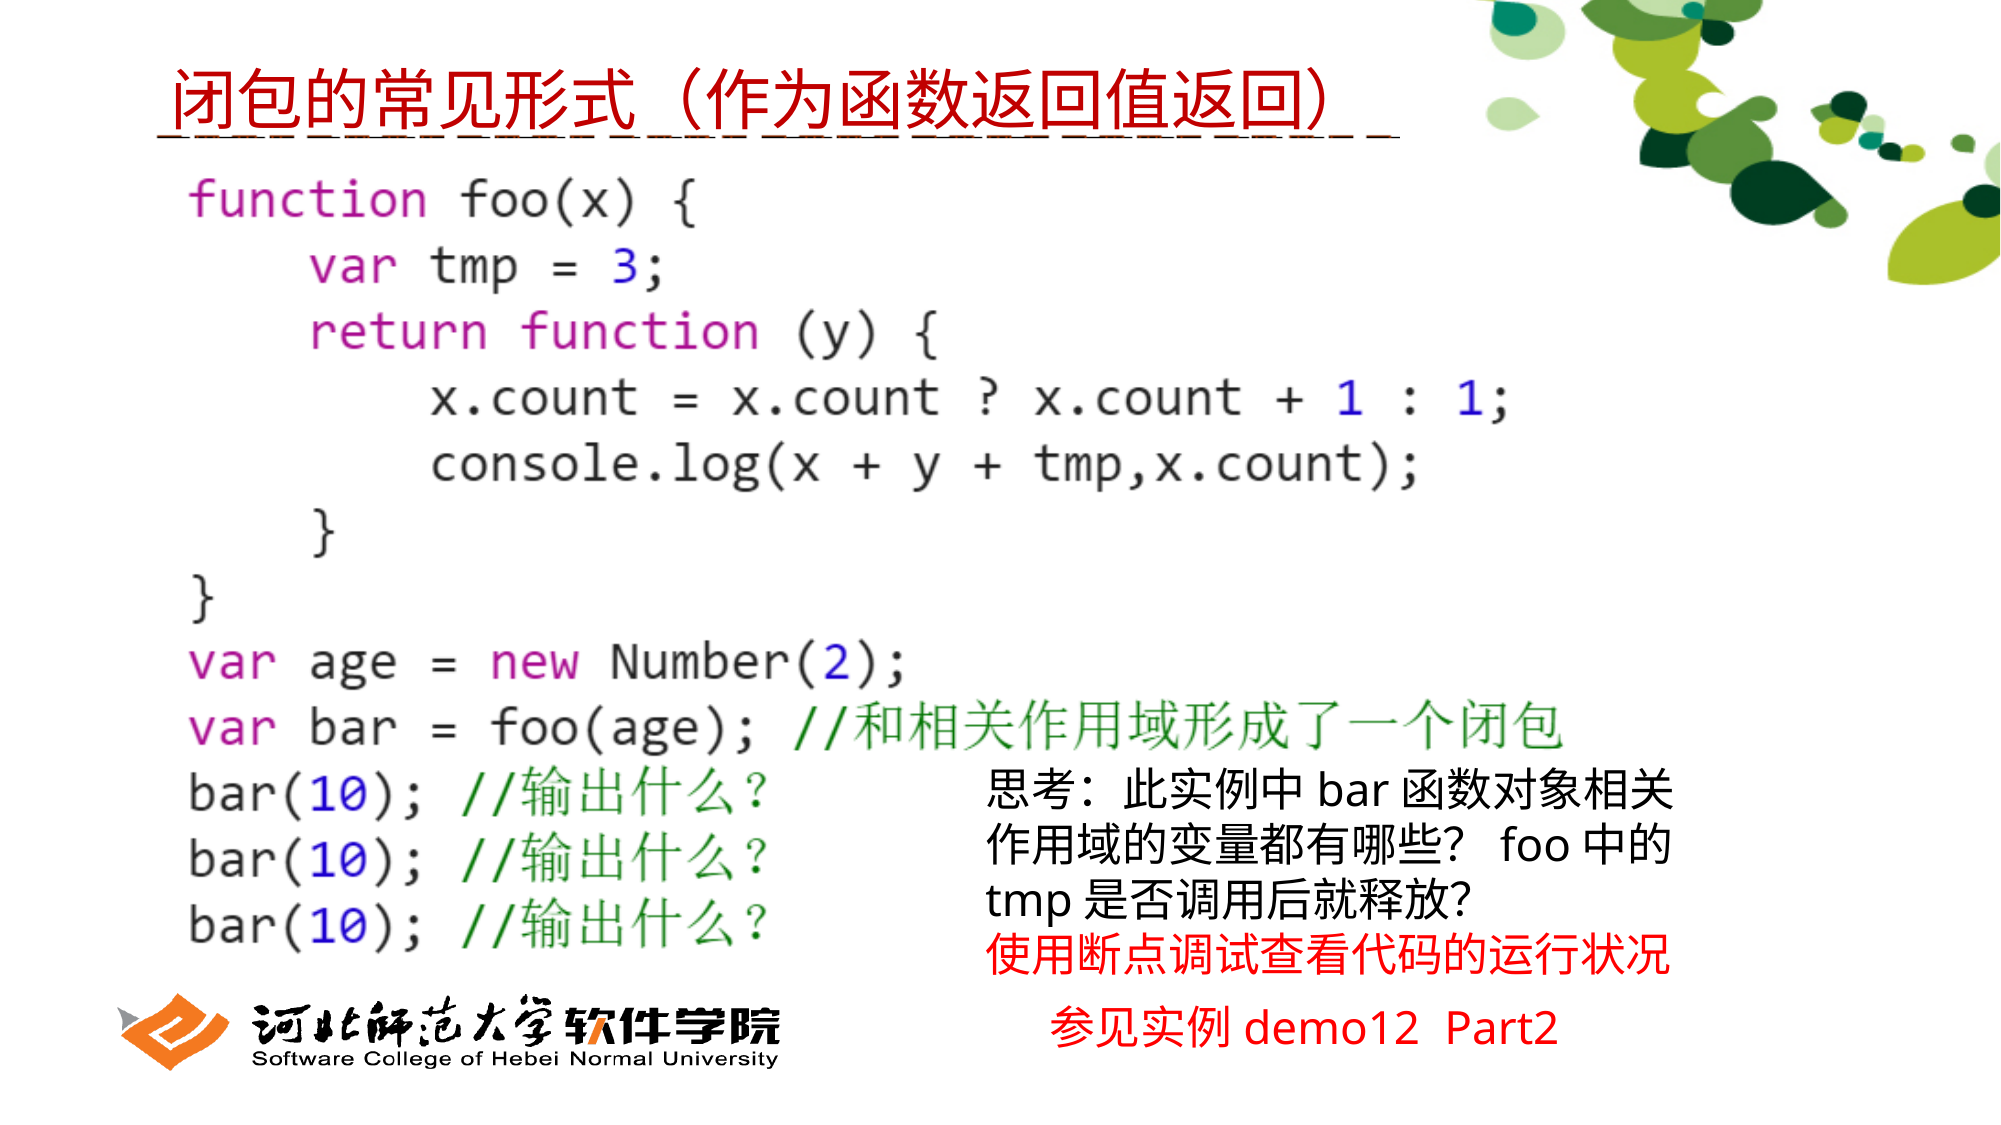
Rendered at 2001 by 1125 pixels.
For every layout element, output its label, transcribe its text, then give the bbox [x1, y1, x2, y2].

list [155, 142, 1837, 997]
text_box 参见实例demo12 Part2 [1034, 991, 1687, 1061]
list 闭包的常见形式（作为函数返回值返回） [155, 50, 1500, 131]
text_box 思考：此实例中bar函数对象相关作用域的变量都有哪些？foo中的tmp是否调用后就释放？ 使用断点调试查看代码的运行状况 [970, 752, 1698, 988]
picture [0, 0, 2001, 1125]
